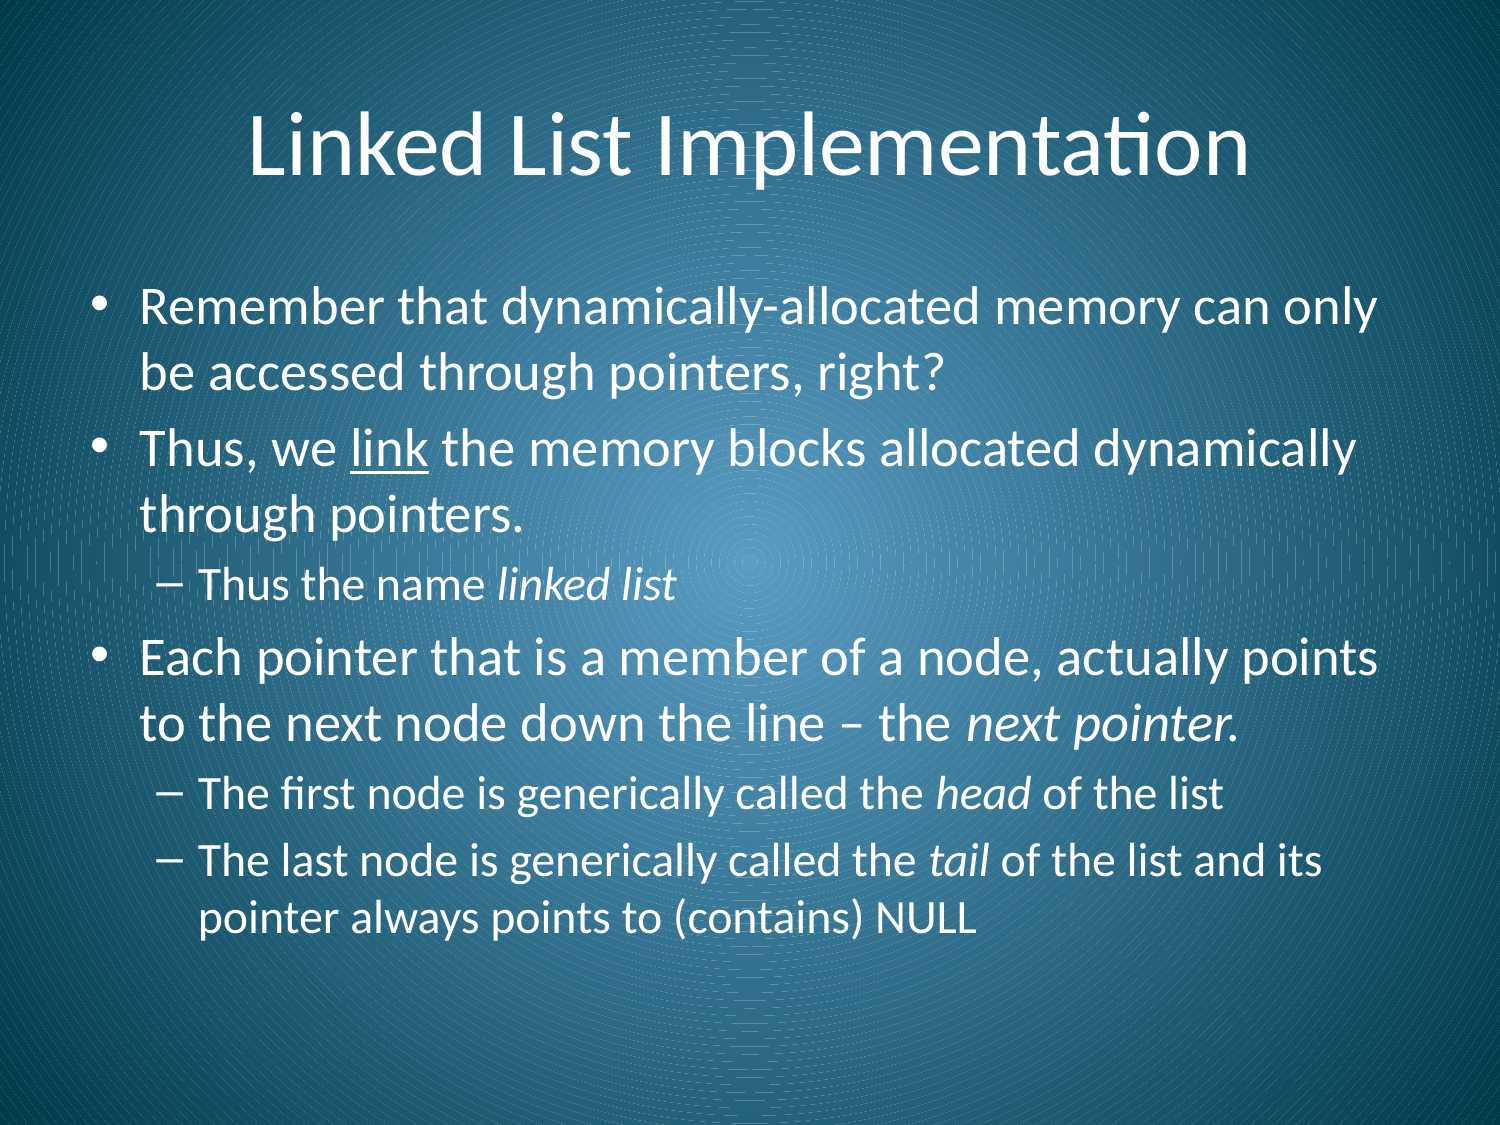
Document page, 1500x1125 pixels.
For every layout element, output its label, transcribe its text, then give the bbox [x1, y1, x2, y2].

list Remember that dynamically-allocated memory can only be accessed through pointers, right? Thus, we link the memory blocks allocated dynamically through pointers. Thus the name linked list Each pointer that is a member of a node, actually points to the next node down the line – the next pointer. The first node is generically called the head of the list The last node is generically called the tail of the list and its pointer always points to (contains) NULL [75, 262, 1425, 1005]
title Linked List Implementation [75, 45, 1425, 233]
